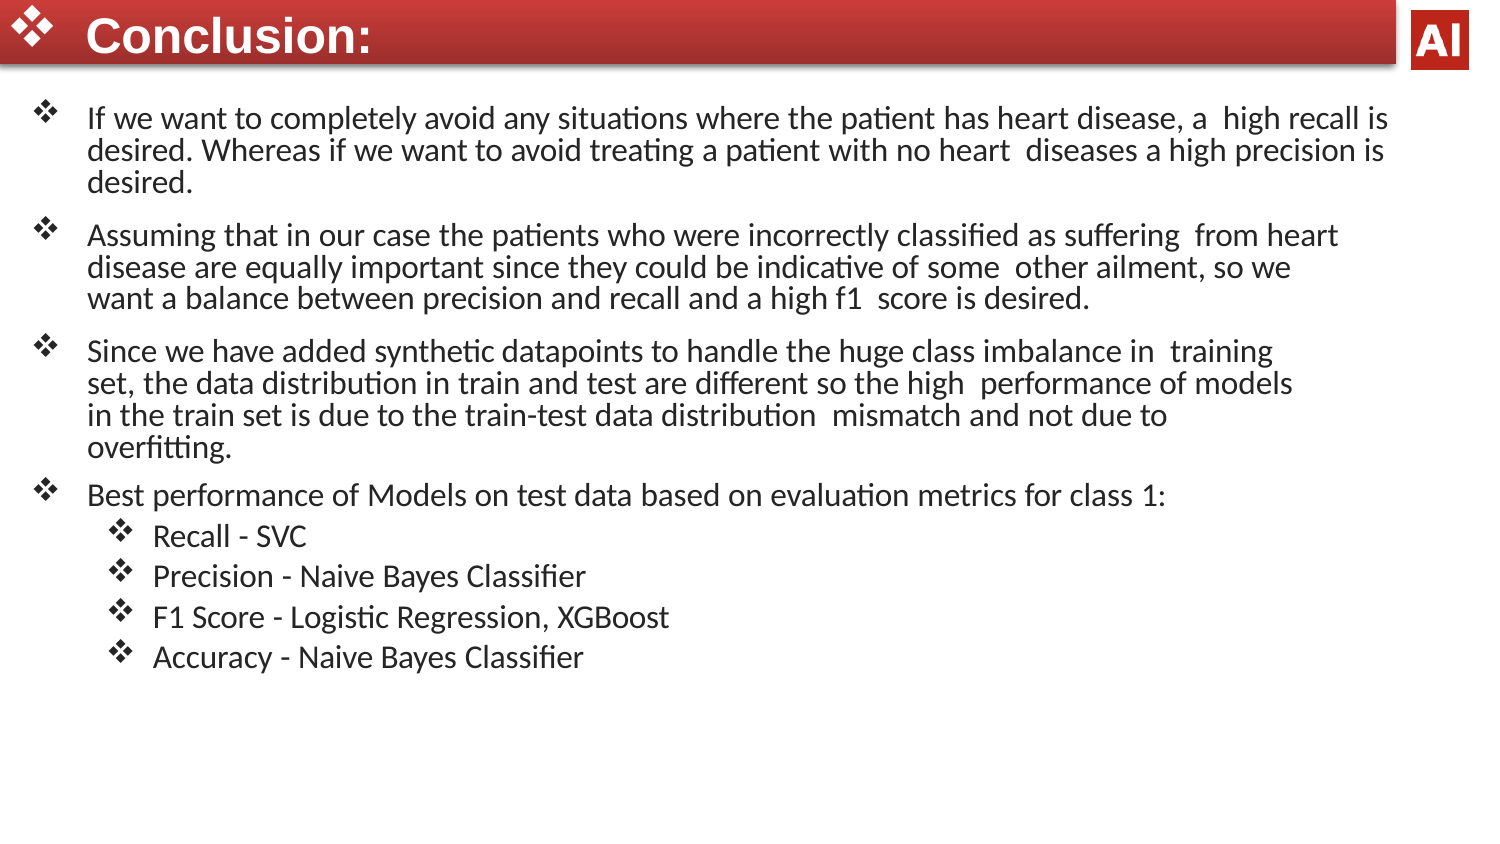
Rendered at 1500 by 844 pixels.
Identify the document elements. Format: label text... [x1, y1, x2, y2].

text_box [0, 0, 1399, 67]
text_box If we want to completely avoid any situations where the patient has heart disease, a high recall is desired. Whereas if we want to avoid treating a patient with no heart diseases a high precision is desired. Assuming that in our case the patients who were incorrectly classified as suffering from heart disease are equally important since they could be indicative of some other ailment, so we want a balance between precision and recall and a high f1 score is desired. Since we have added synthetic datapoints to handle the huge class imbalance in training set, the data distribution in train and test are different so the high performance of models in the train set is due to the train-test data distribution mismatch and not due to overfitting. Best performance of Models on test data based on evaluation metrics for class 1: Recall - SVC Precision - Naive Bayes Classifier F1 Score - Logistic Regression, XGBoost Accuracy - Naive Bayes Classifier [14, 96, 1407, 683]
picture [1410, 10, 1469, 70]
text_box Conclusion: [3, 75, 1340, 126]
